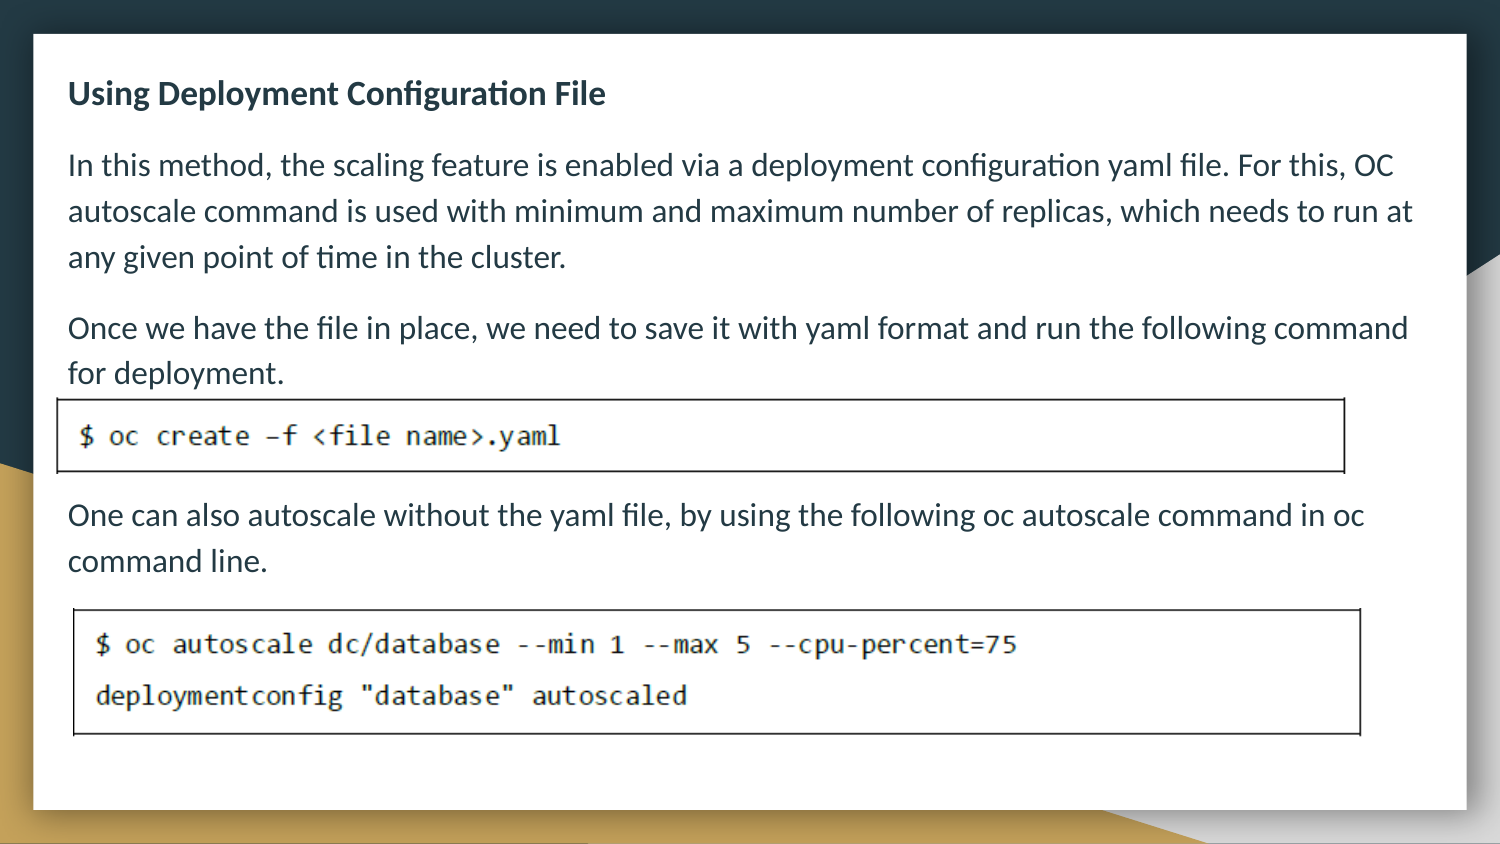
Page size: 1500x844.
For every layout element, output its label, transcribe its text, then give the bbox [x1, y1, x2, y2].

list Using Deployment Configuration File In this method, the scaling feature is enabled via a deployment configuration yaml file. For this, OC autoscale command is used with minimum and maximum number of replicas, which needs to run at any given point of time in the cluster. Once we have the file in place, we need to save it with yaml format and run the following command for deployment. One can also autoscale without the yaml file, by using the following oc autoscale command in oc command line. [52, 48, 1459, 798]
picture [72, 607, 1366, 738]
picture [52, 396, 1347, 474]
